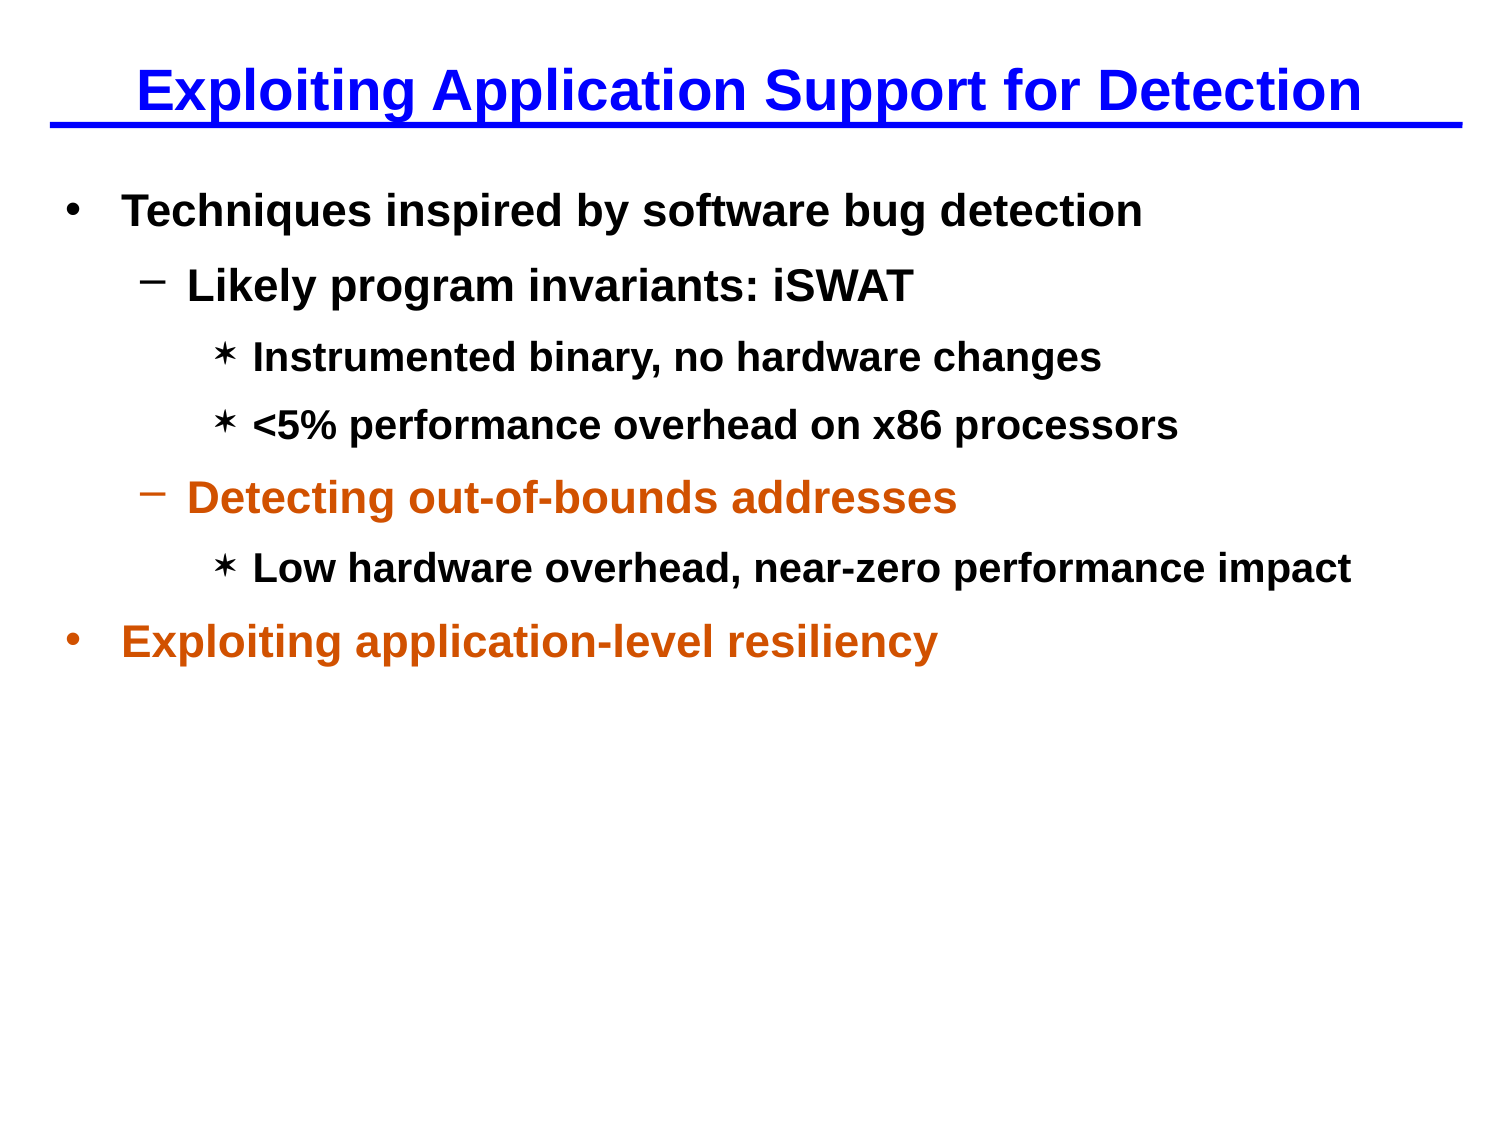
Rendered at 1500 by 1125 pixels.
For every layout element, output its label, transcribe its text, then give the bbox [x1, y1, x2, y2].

list Techniques inspired by software bug detection Likely program invariants: iSWAT Instrumented binary, no hardware changes <5% performance overhead on x86 processors Detecting out-of-bounds addresses Low hardware overhead, near-zero performance impact Exploiting application-level resiliency [49, 162, 1463, 1076]
title Exploiting Application Support for Detection [0, 24, 1500, 151]
